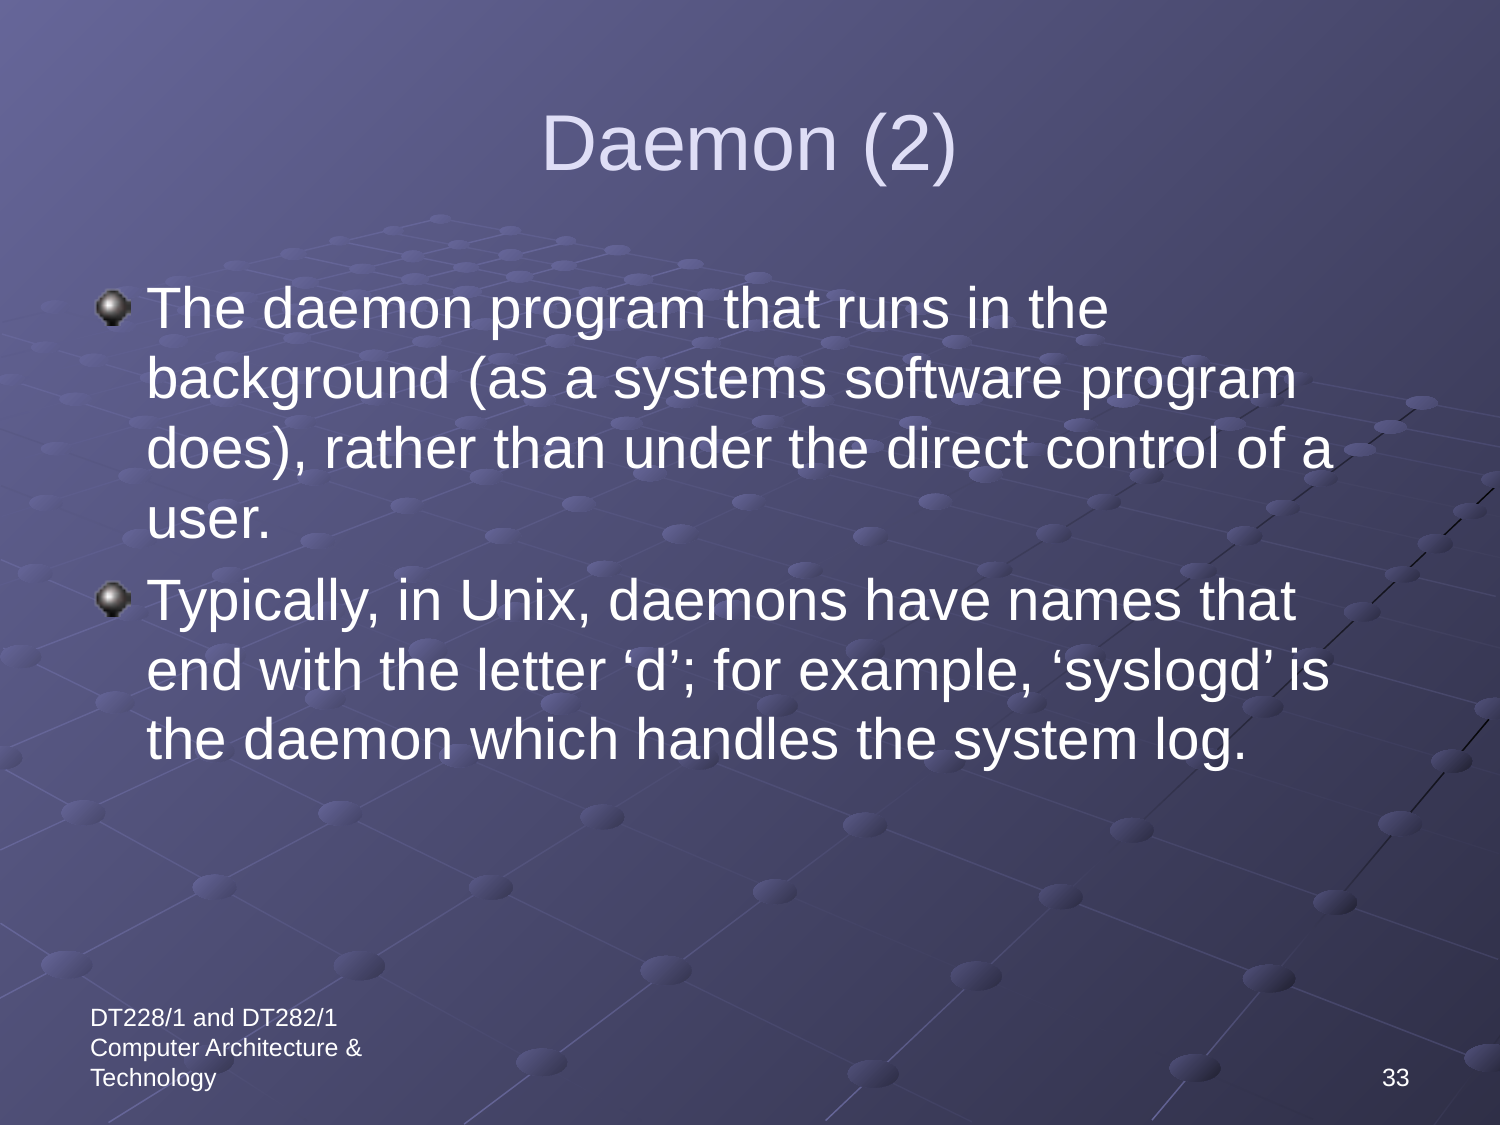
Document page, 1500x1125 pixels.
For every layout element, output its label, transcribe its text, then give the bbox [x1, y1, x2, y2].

picture [90, 576, 131, 617]
slide_number DT228/1 and DT282/1 Computer Architecture & Technology [74, 1023, 426, 1100]
picture [90, 284, 131, 326]
list The daemon program that runs in the background (as a systems software program does), rather than under the direct control of a user. Typically, in Unix, daemons have names that end with the letter ‘d’; for example, ‘syslogd’ is the daemon which handles the system log. [74, 262, 1426, 1007]
slide_number 33 [1074, 1023, 1426, 1100]
title Daemon (2) [74, 44, 1426, 233]
